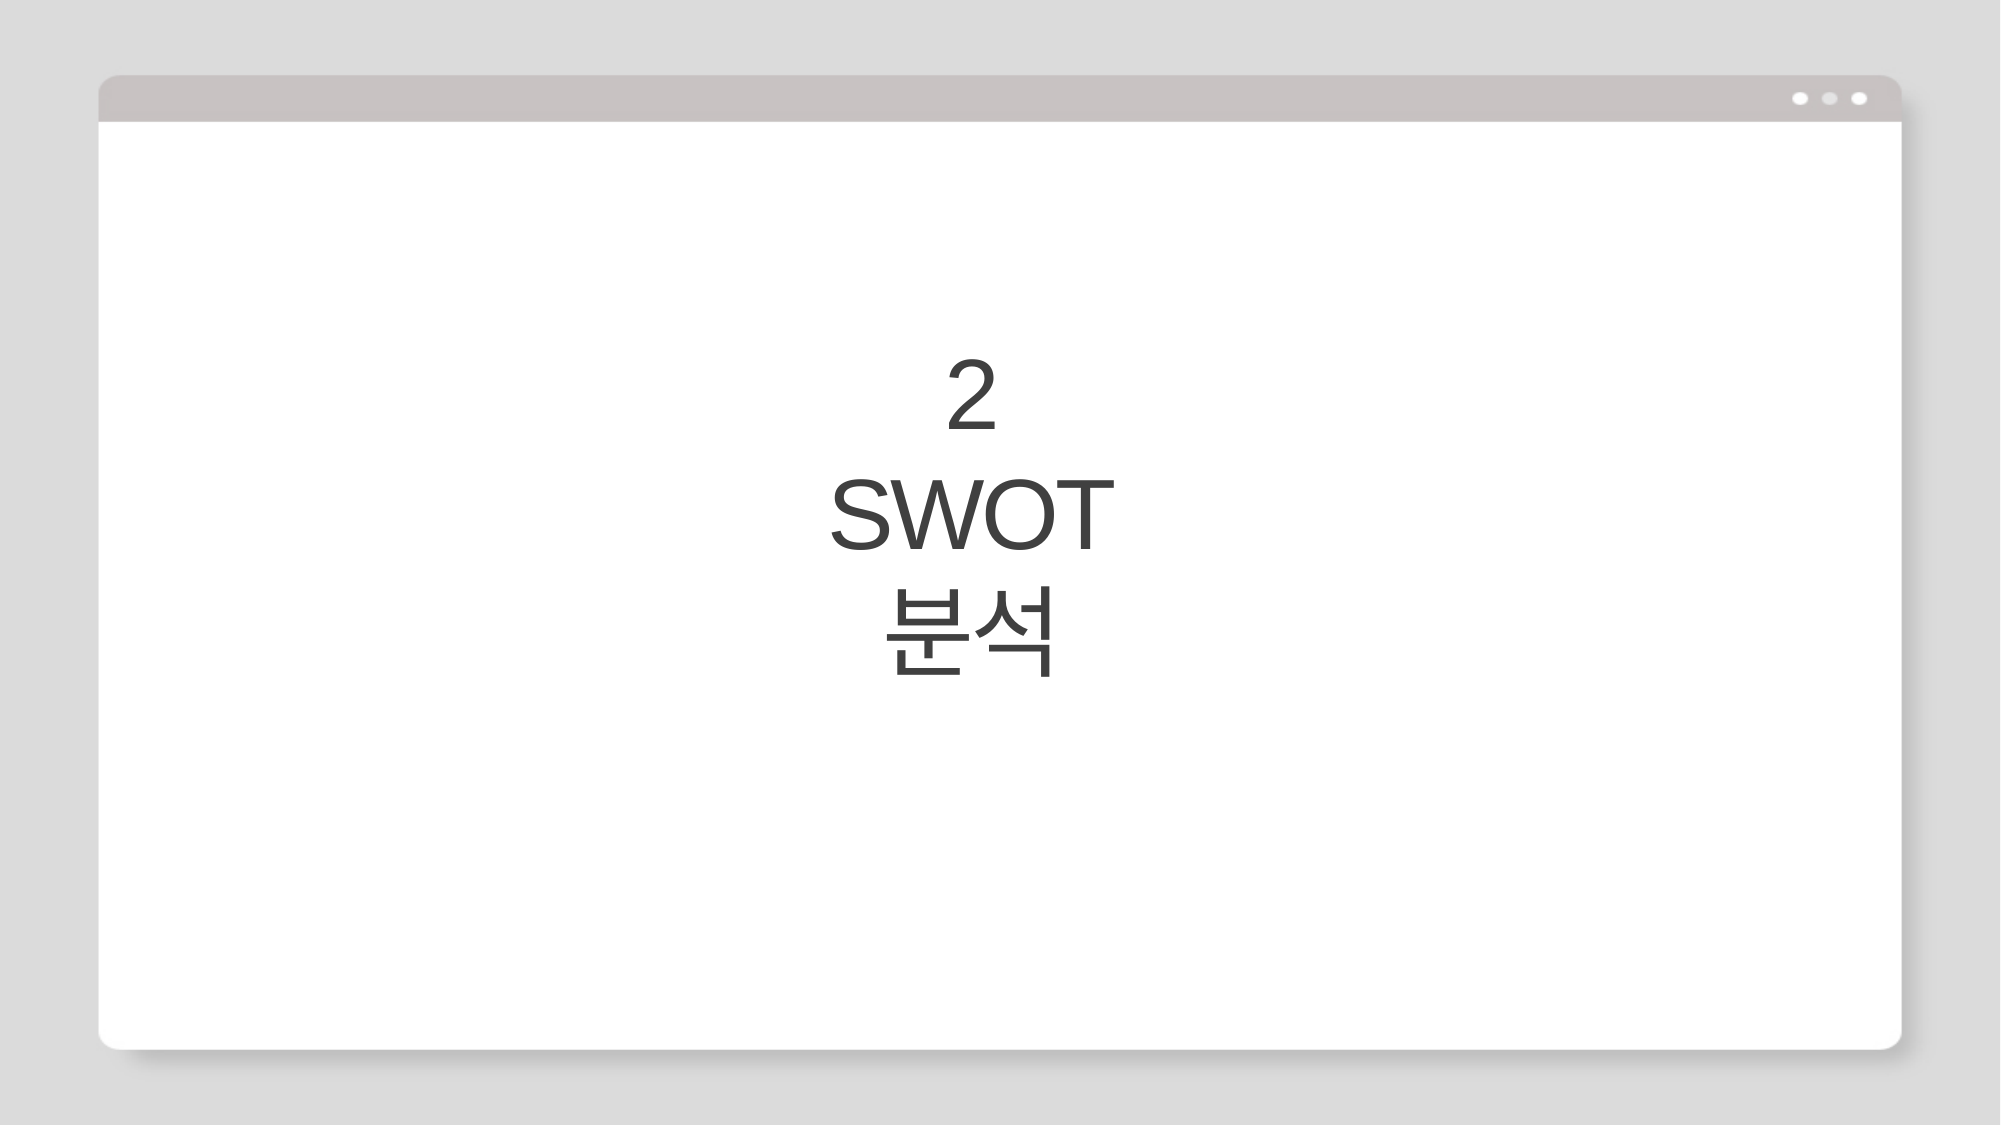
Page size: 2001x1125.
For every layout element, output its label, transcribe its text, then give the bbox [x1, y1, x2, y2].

picture [0, 0, 2001, 1125]
text_box 2 SWOT 분석 [567, 320, 1377, 699]
